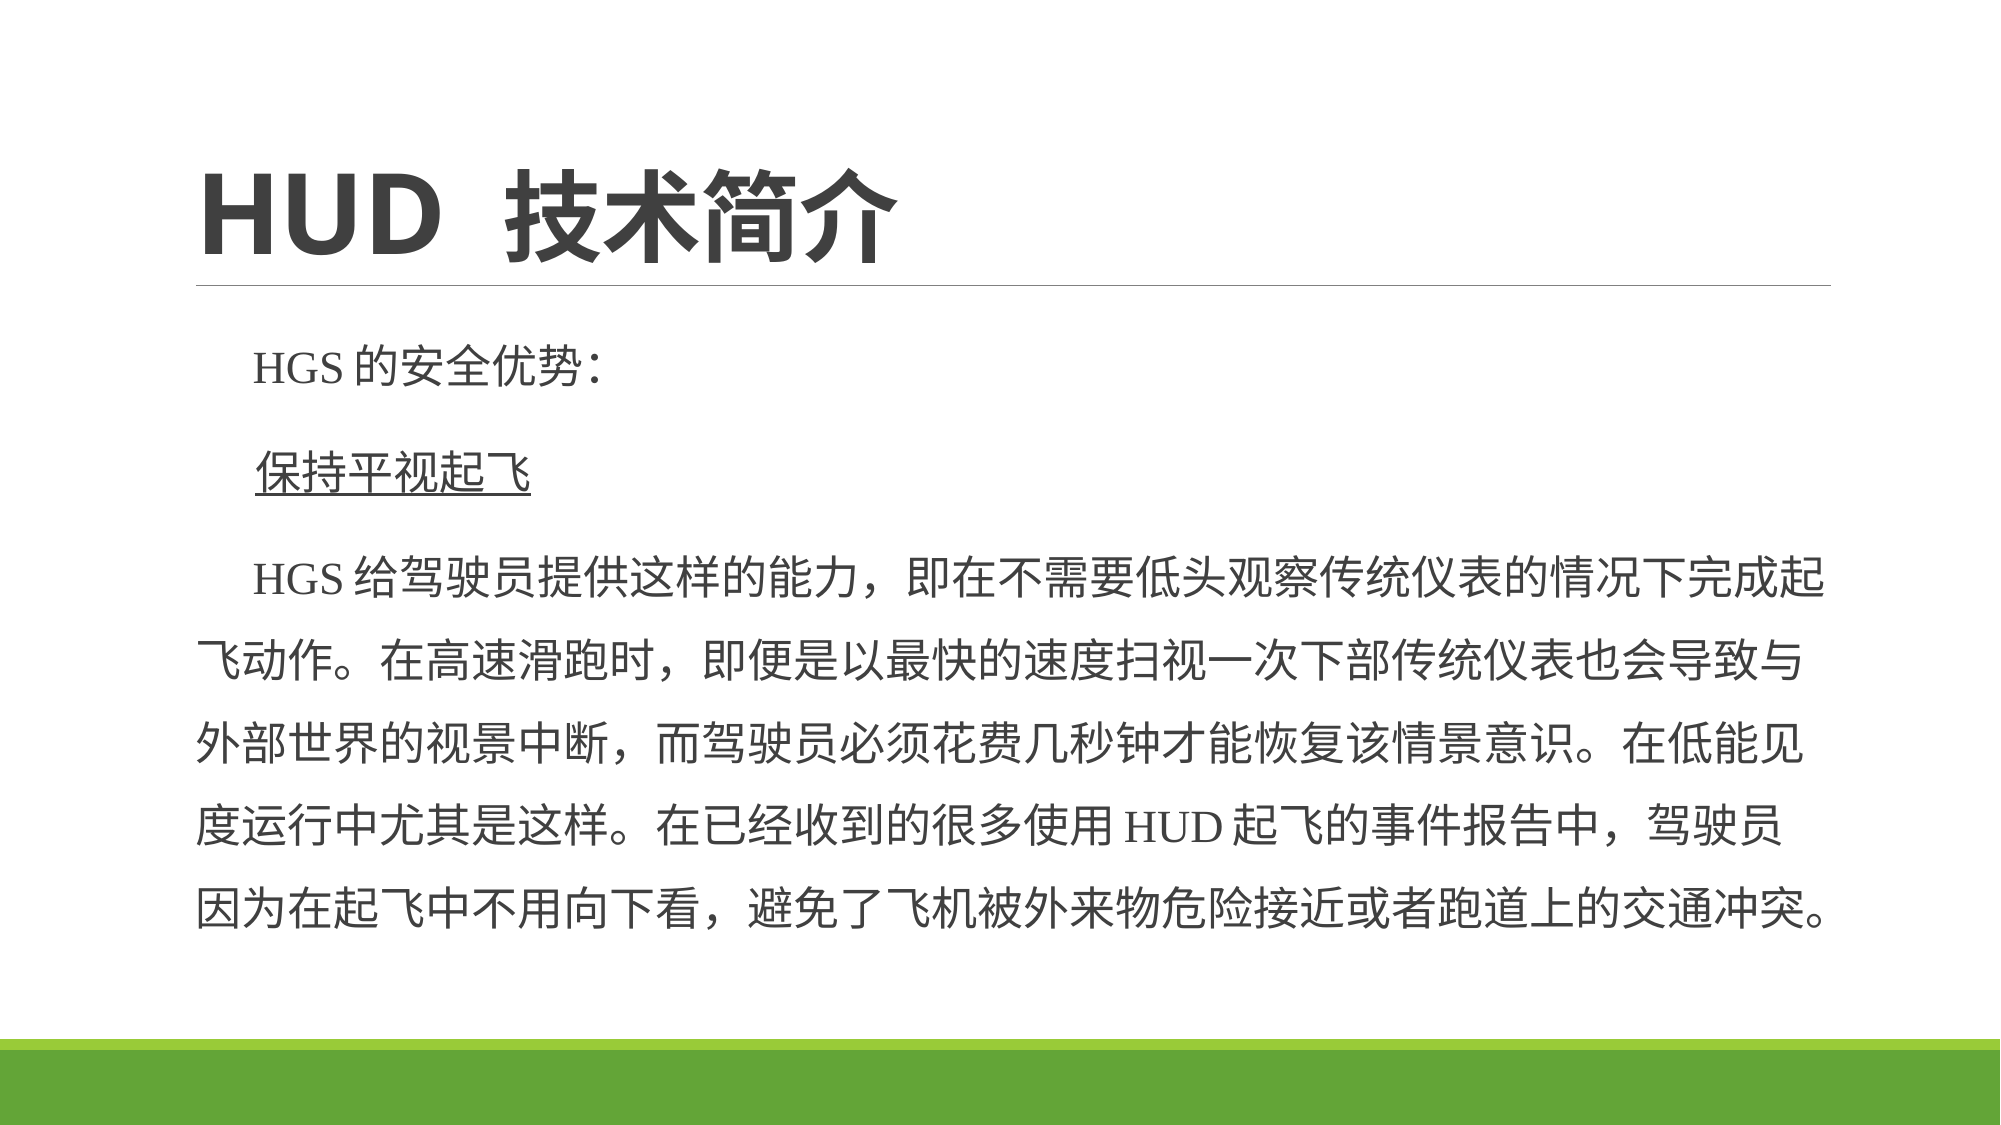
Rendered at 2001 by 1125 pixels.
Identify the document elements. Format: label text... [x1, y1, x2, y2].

list HGS的安全优势： 保持平视起飞 HGS给驾驶员提供这样的能力，即在不需要低头观察传统仪表的情况下完成起飞动作。在高速滑跑时，即便是以最快的速度扫视一次下部传统仪表也会导致与外部世界的视景中断，而驾驶员必须花费几秒钟才能恢复该情景意识。在低能见度运行中尤其是这样。在已经收到的很多使用HUD起飞的事件报告中，驾驶员因为在起飞中不用向下看，避免了飞机被外来物危险接近或者跑道上的交通冲突。 [180, 302, 1830, 963]
title HUD 技术简介 [180, 47, 1830, 285]
